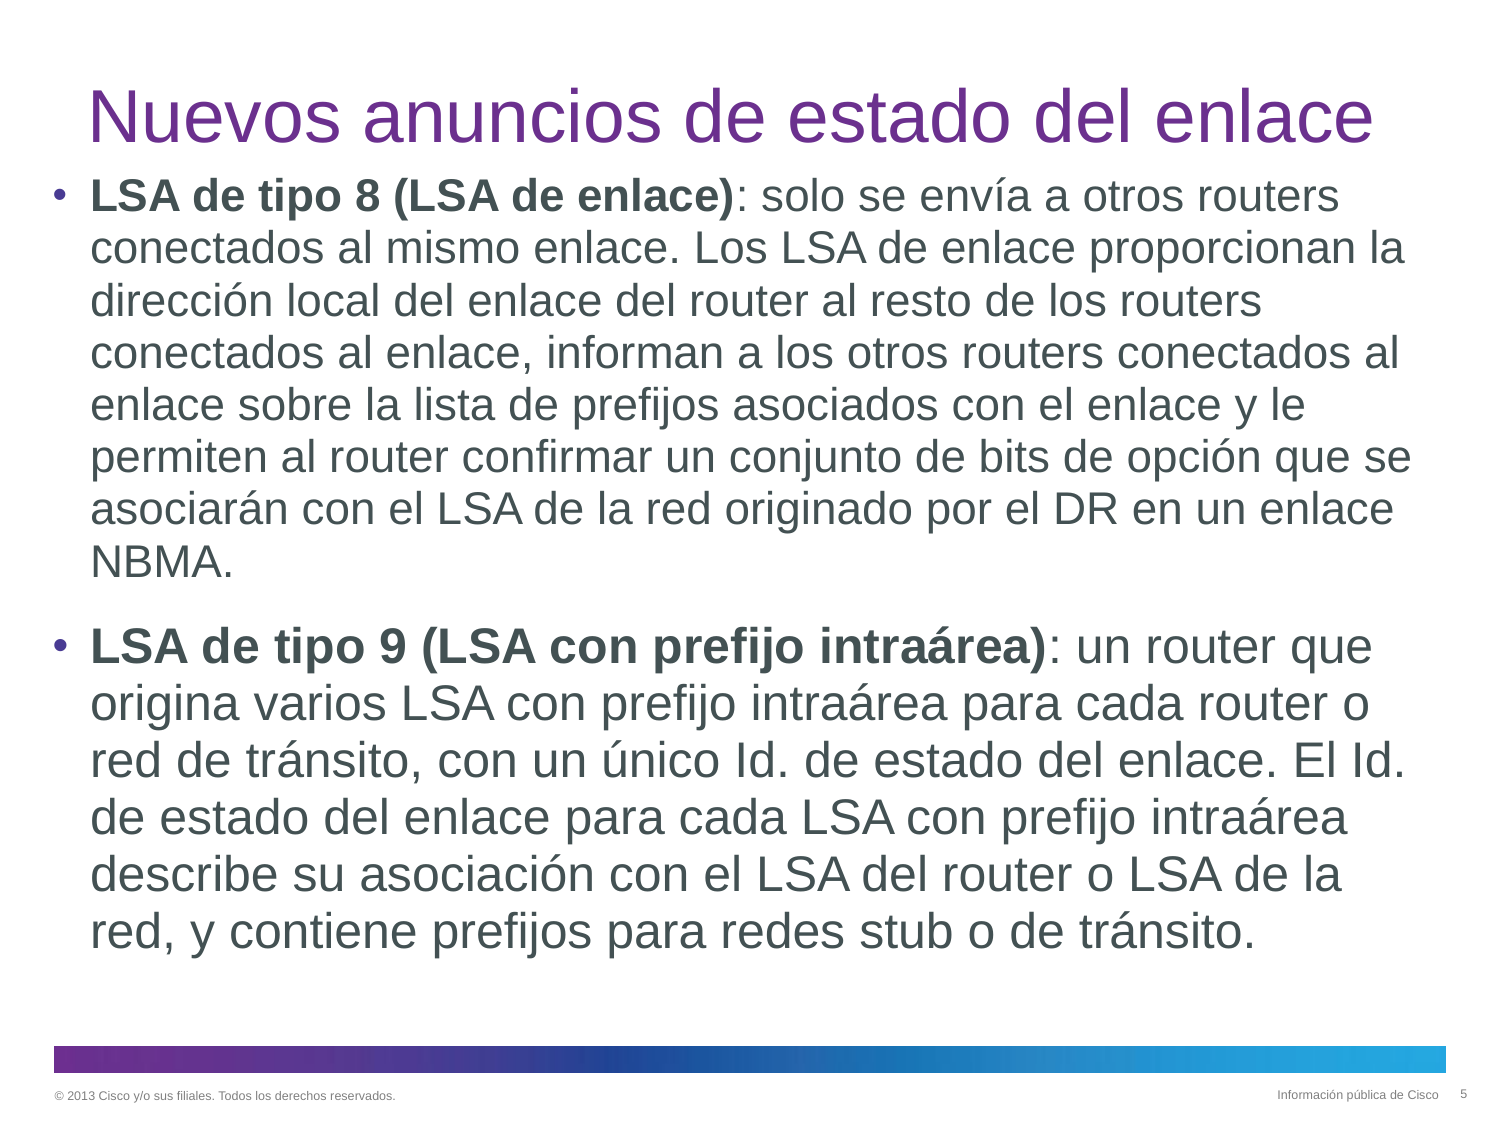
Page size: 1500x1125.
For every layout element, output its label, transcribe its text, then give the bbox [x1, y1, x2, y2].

title Nuevos anuncios de estado del enlace [37, 26, 1447, 165]
list LSA de tipo 8 (LSA de enlace): solo se envía a otros routers conectados al mismo enlace. Los LSA de enlace proporcionan la dirección local del enlace del router al resto de los routers conectados al enlace, informan a los otros routers conectados al enlace sobre la lista de prefijos asociados con el enlace y le permiten al router confirmar un conjunto de bits de opción que se asociarán con el LSA de la red originado por el DR en un enlace NBMA. LSA de tipo 9 (LSA con prefijo intraárea): un router que origina varios LSA con prefijo intraárea para cada router o red de tránsito, con un único Id. de estado del enlace. El Id. de estado del enlace para cada LSA con prefijo intraárea describe su asociación con el LSA del router o LSA de la red, y contiene prefijos para redes stub o de tránsito. [37, 162, 1445, 1035]
picture [54, 1046, 1446, 1073]
